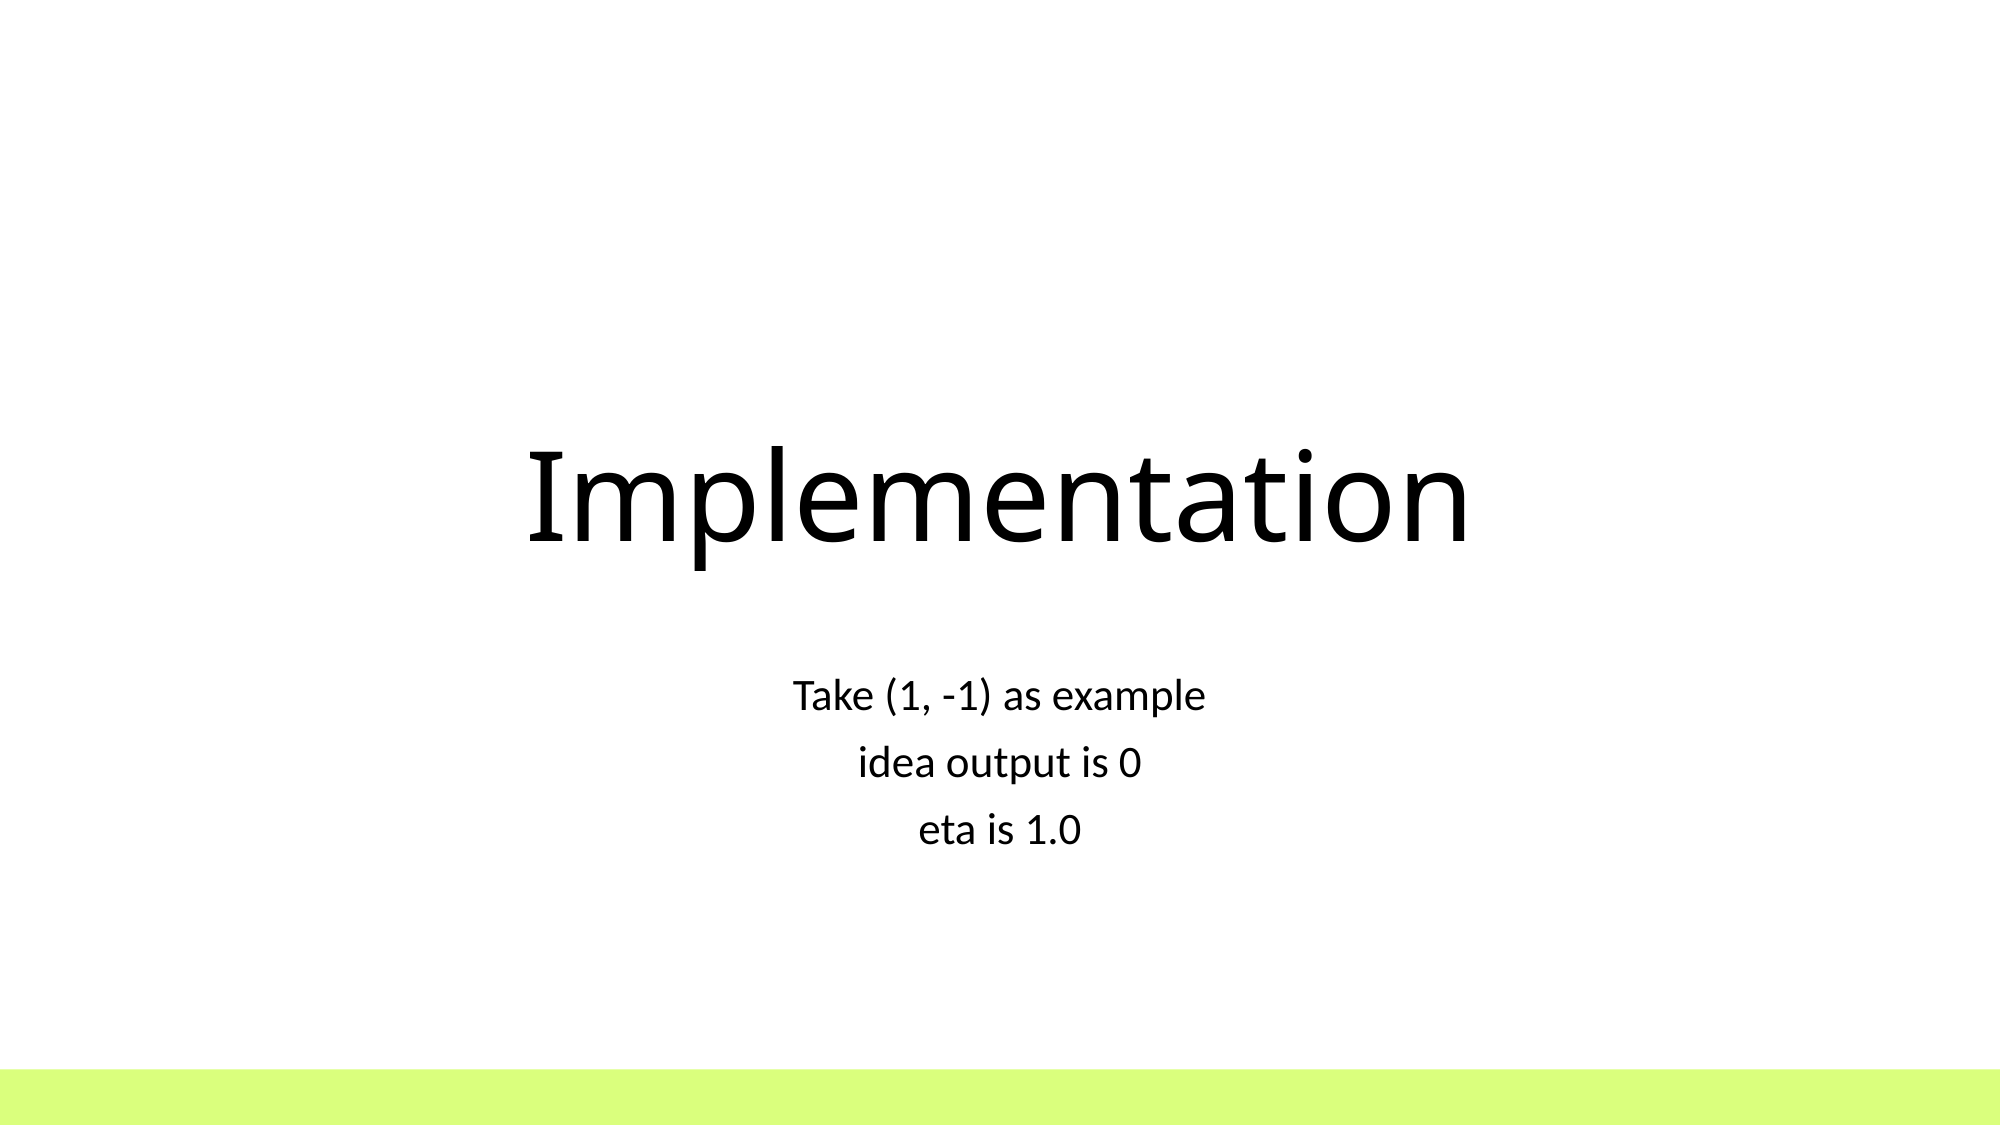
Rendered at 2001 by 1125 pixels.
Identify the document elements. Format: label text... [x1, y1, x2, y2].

subtitle Take (1, -1) as example idea output is 0 eta is 1.0 [249, 590, 1750, 863]
text_box [0, 1068, 2000, 1125]
title Implementation [249, 184, 1750, 576]
